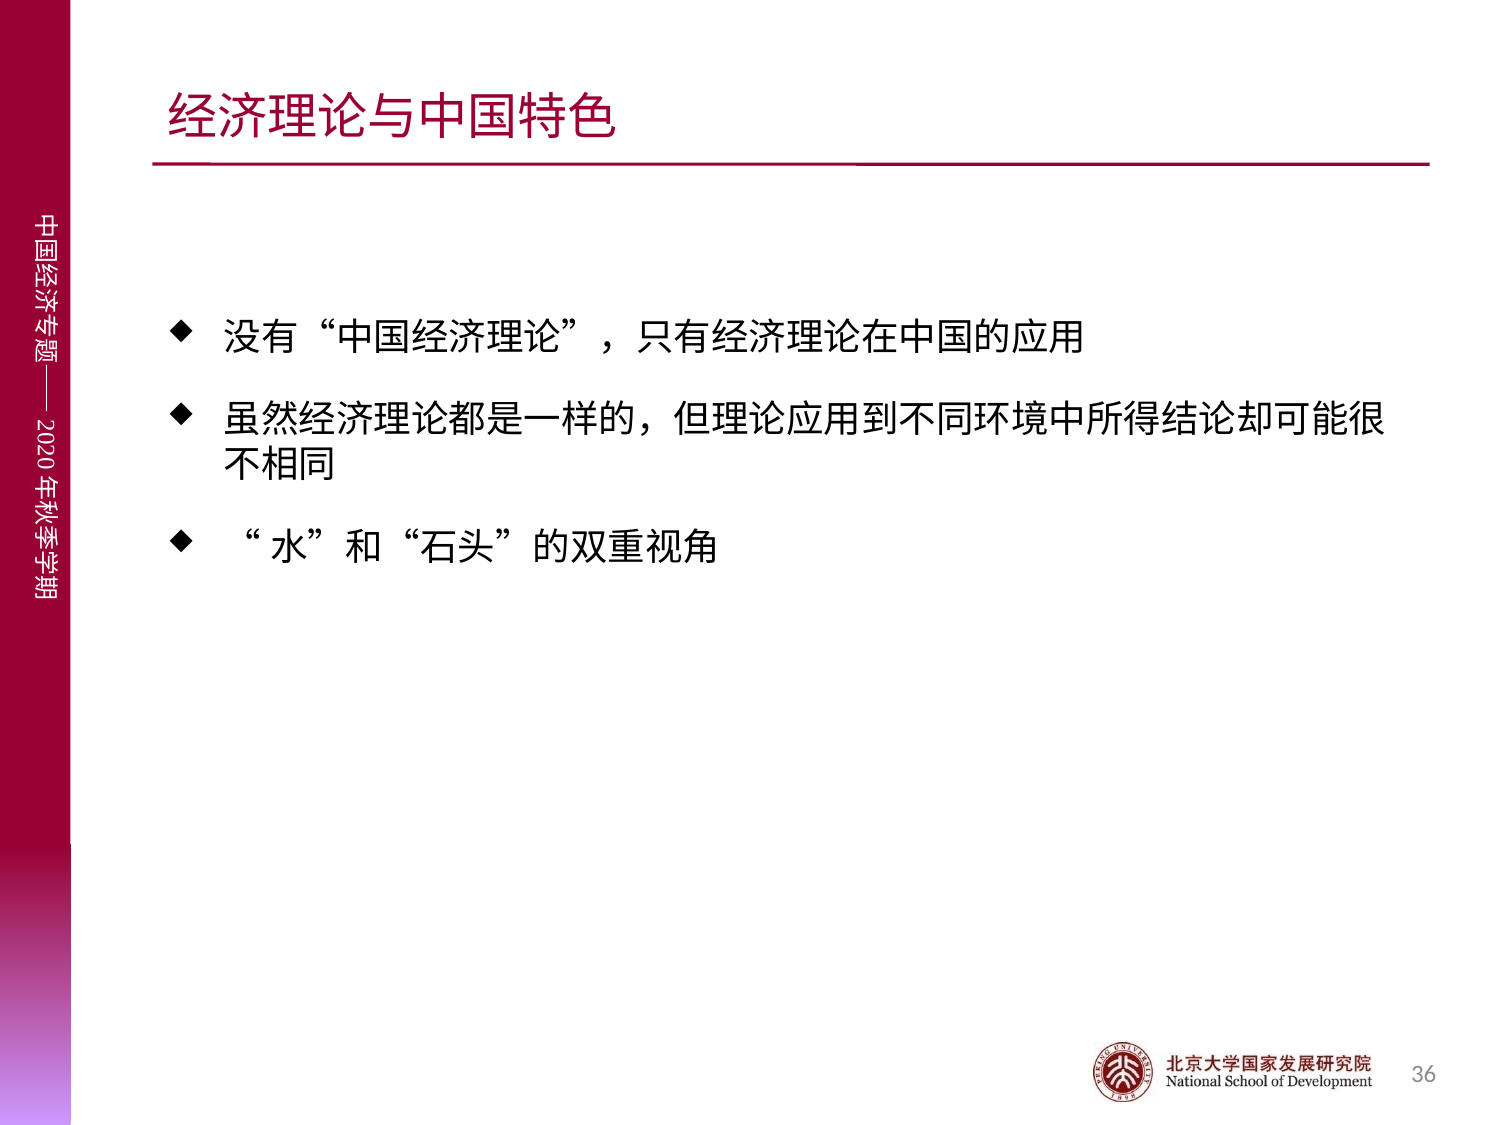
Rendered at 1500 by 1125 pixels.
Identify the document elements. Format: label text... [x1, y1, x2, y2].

title 经济理论与中国特色 [152, 0, 1426, 153]
slide_number 36 [1101, 1042, 1452, 1103]
list 没有“中国经济理论”，只有经济理论在中国的应用 虽然经济理论都是一样的，但理论应用到不同环境中所得结论却可能很不相同 “水”和“石头”的双重视角 [152, 222, 1430, 997]
picture [1093, 1042, 1101, 1102]
